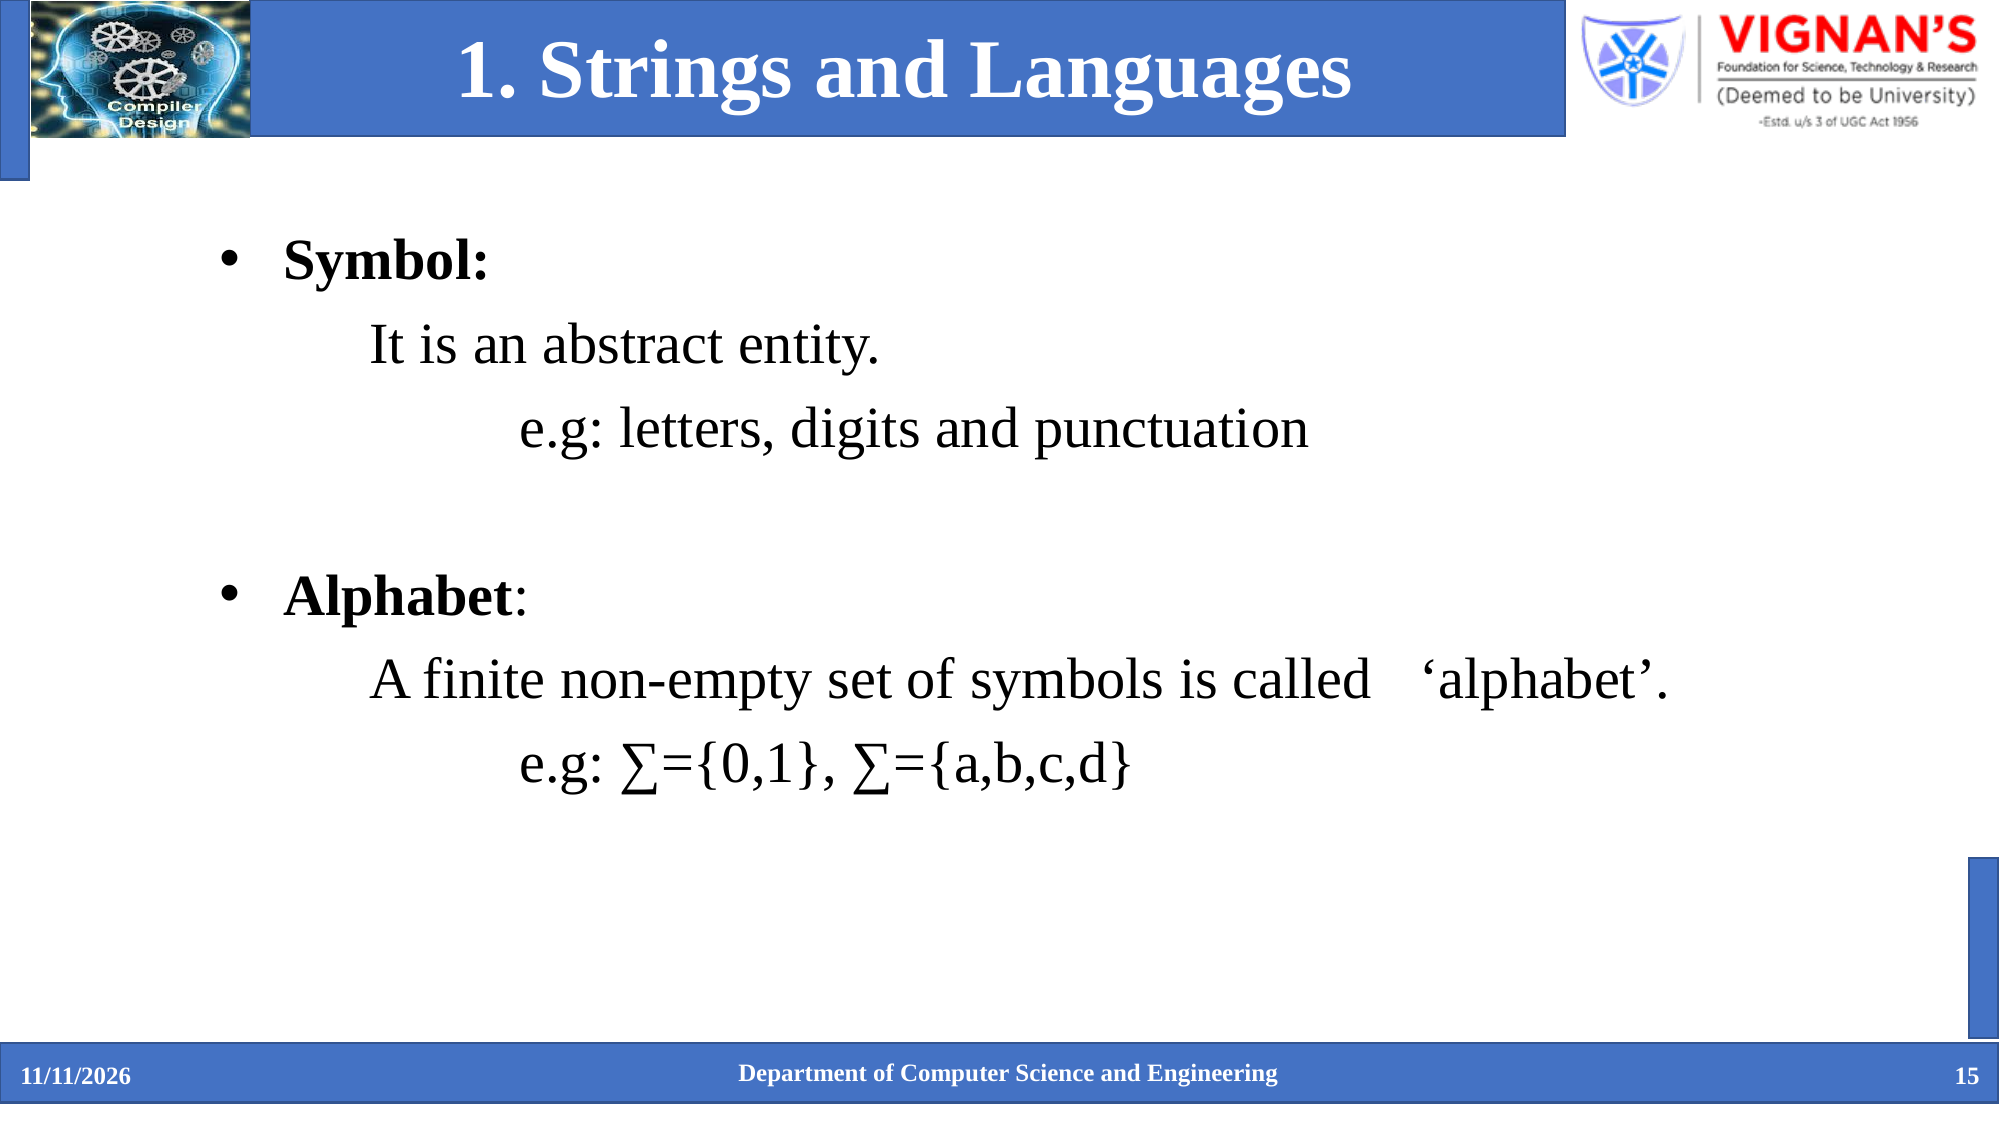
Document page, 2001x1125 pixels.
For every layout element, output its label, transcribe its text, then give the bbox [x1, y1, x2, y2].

text_box Department of Computer Science and Engineering [596, 1049, 1421, 1094]
picture [31, 1, 246, 138]
list Symbol: It is an abstract entity. e.g: letters, digits and punctuation Alphabet: A finite non-empty set of symbols is called ‘alphabet’. e.g: ∑={0,1}, ∑={a,b,c,d} [204, 222, 1836, 985]
picture [1565, 1, 1999, 138]
title 1. Strings and Languages [246, 0, 1564, 141]
